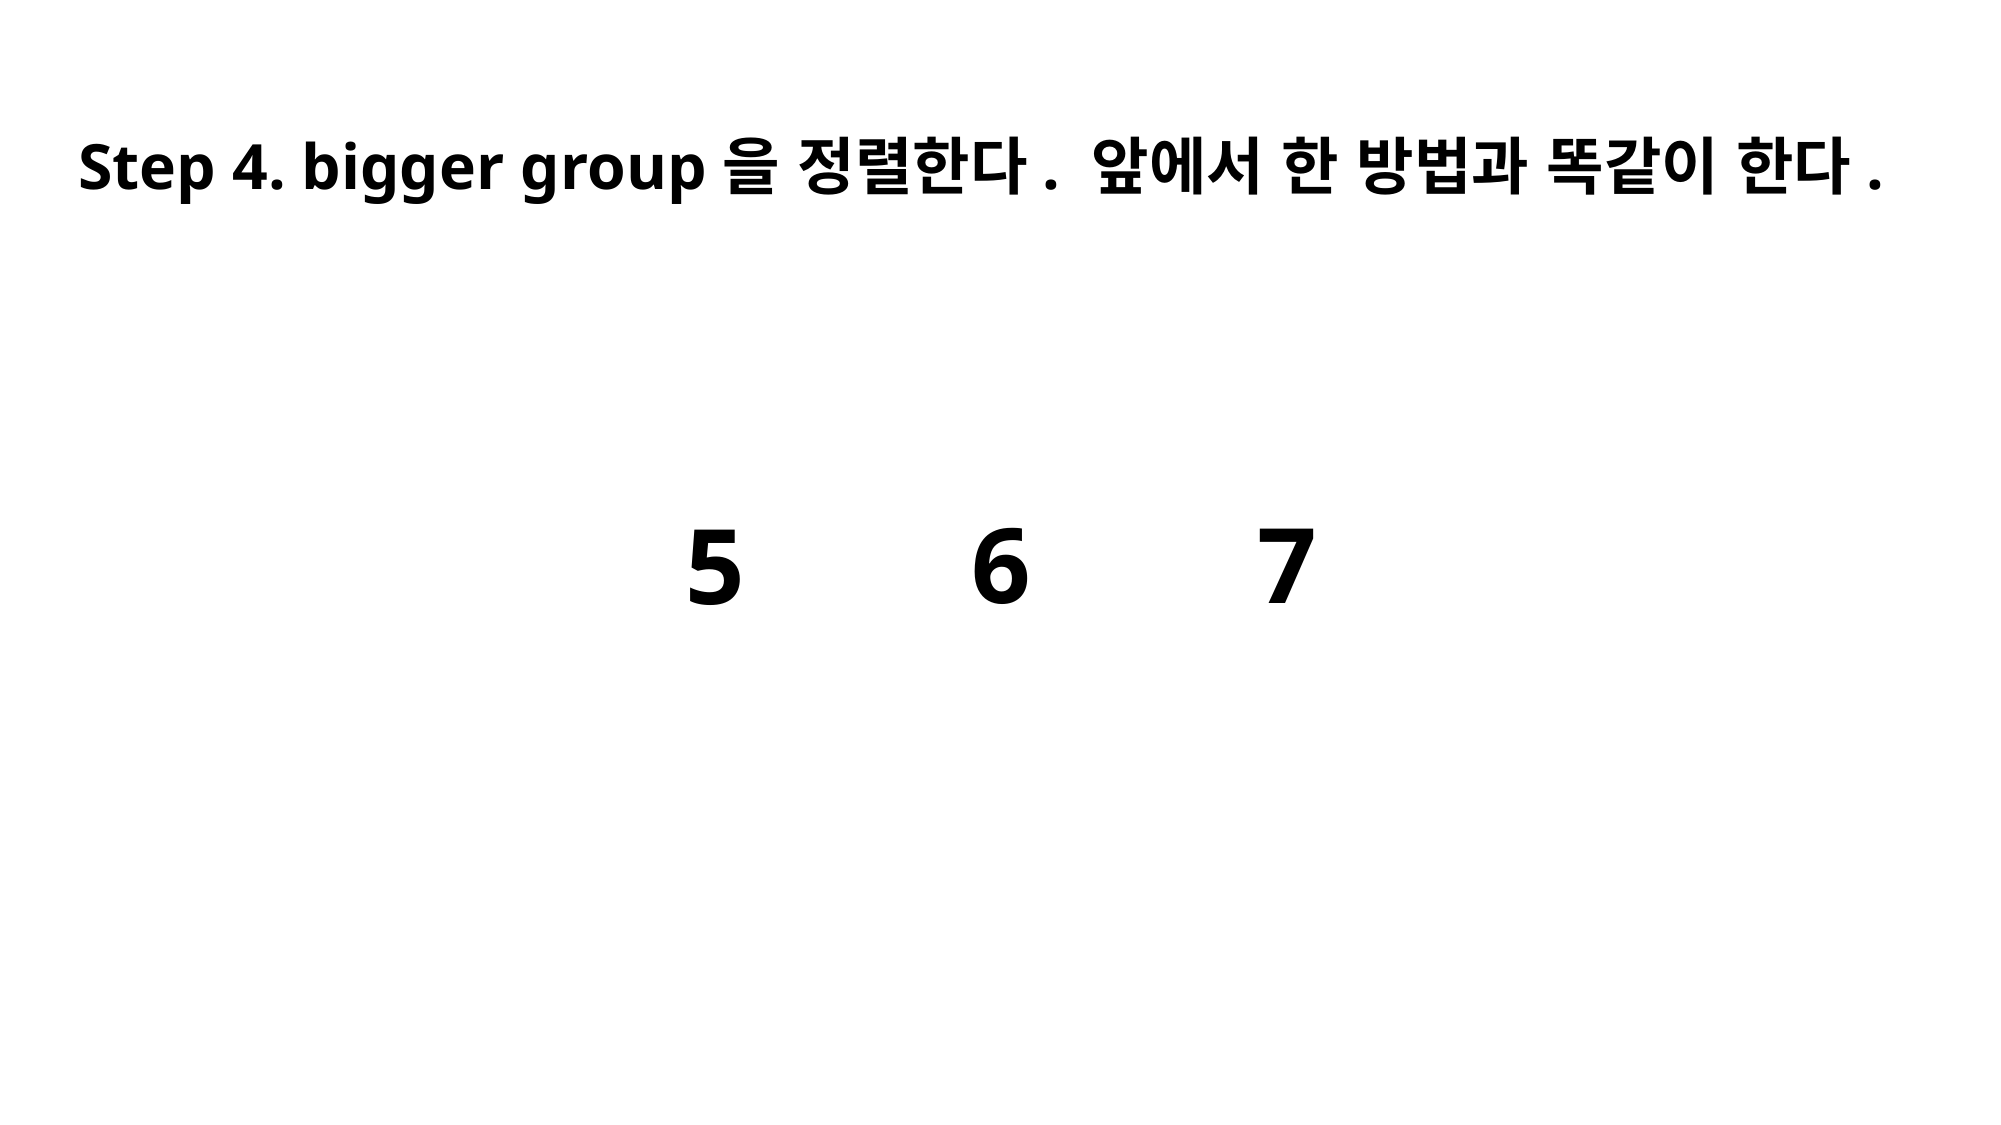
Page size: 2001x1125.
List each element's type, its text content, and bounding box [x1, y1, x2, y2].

text_box Step 4. bigger group을 정렬한다. 앞에서 한 방법과 똑같이 한다. [63, 119, 1988, 210]
text_box 7 [1242, 491, 1332, 632]
text_box 5 [671, 492, 761, 633]
text_box 6 [956, 491, 1047, 632]
